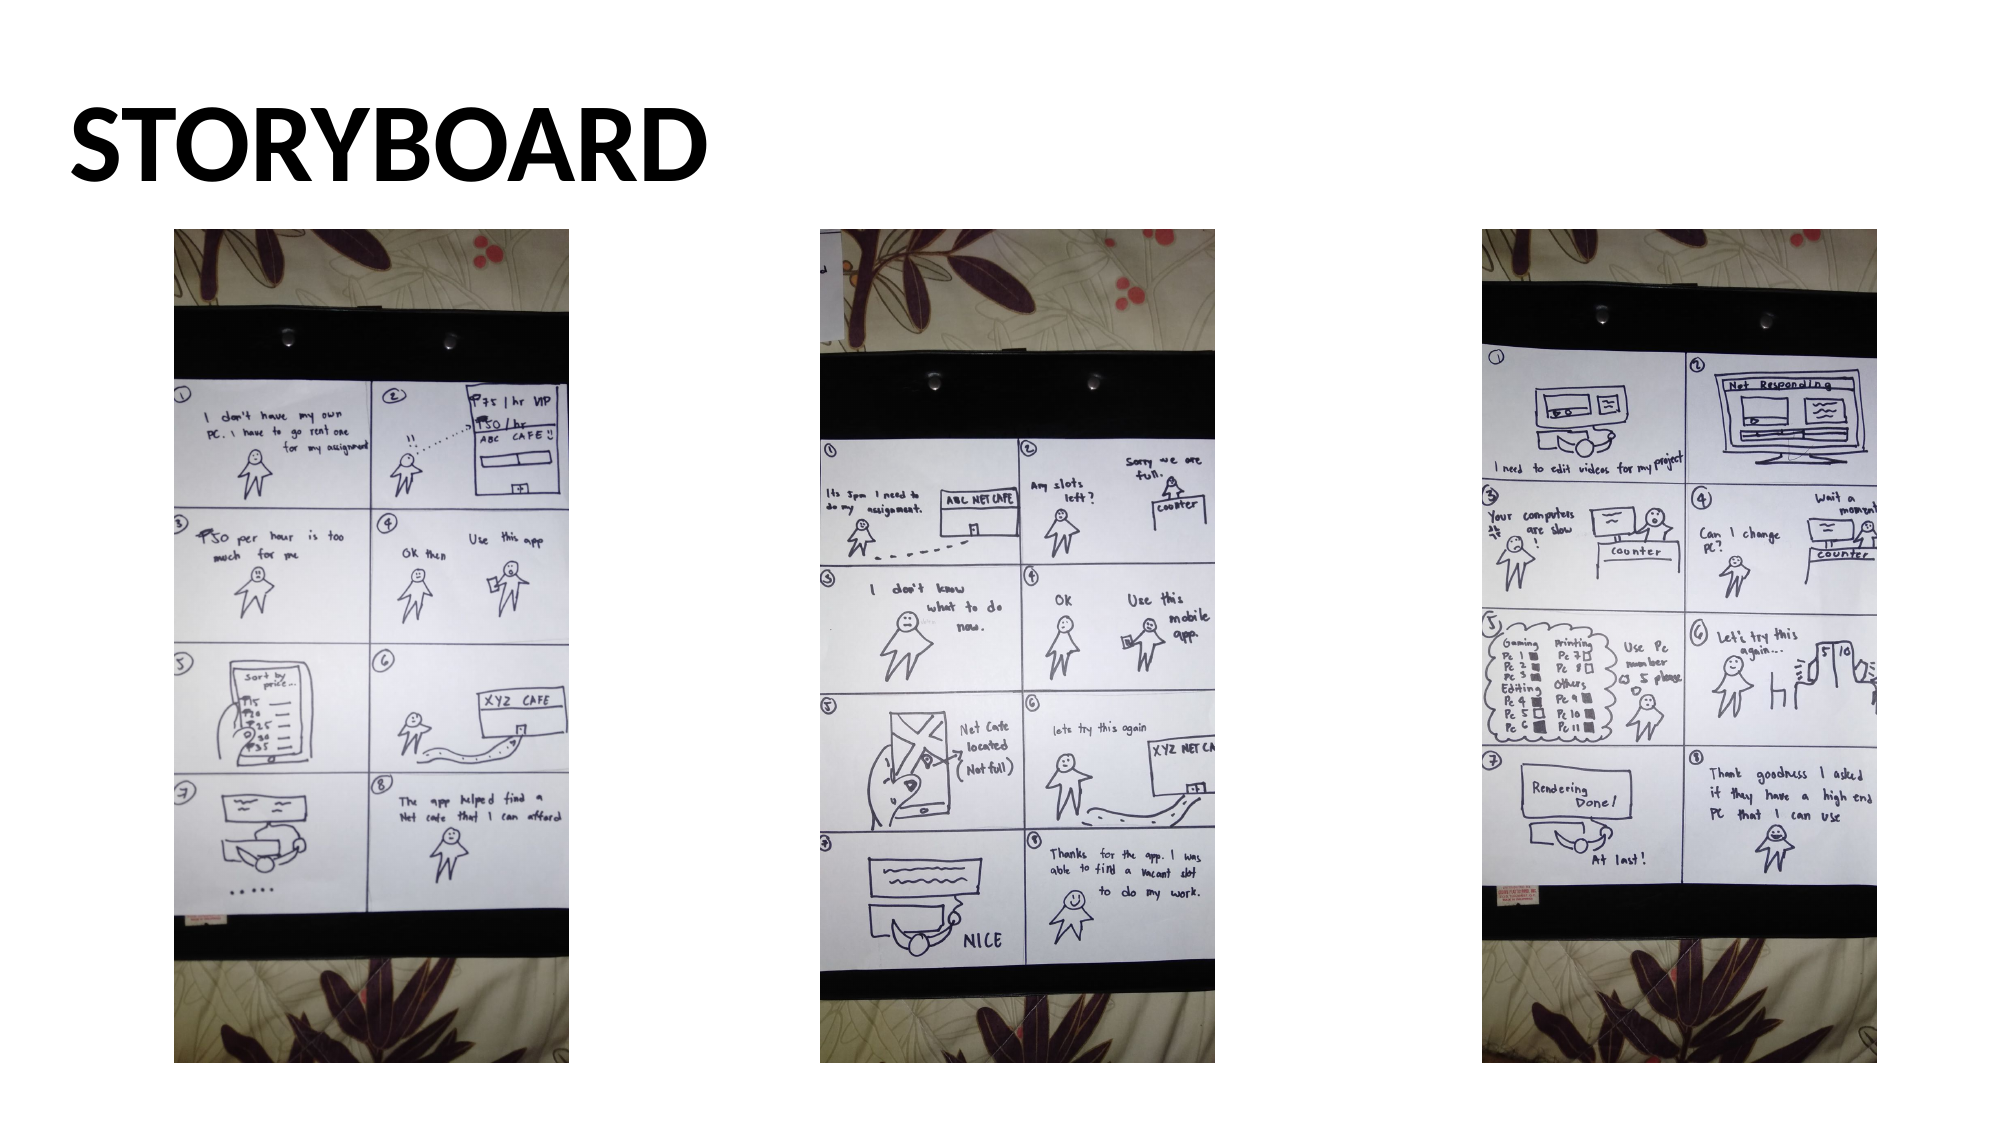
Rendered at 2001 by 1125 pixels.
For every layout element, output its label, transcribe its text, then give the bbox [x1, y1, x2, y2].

picture [174, 229, 569, 1063]
picture [820, 229, 1215, 1063]
picture [1482, 229, 1877, 1063]
text_box STORYBOARD [54, 61, 1050, 212]
